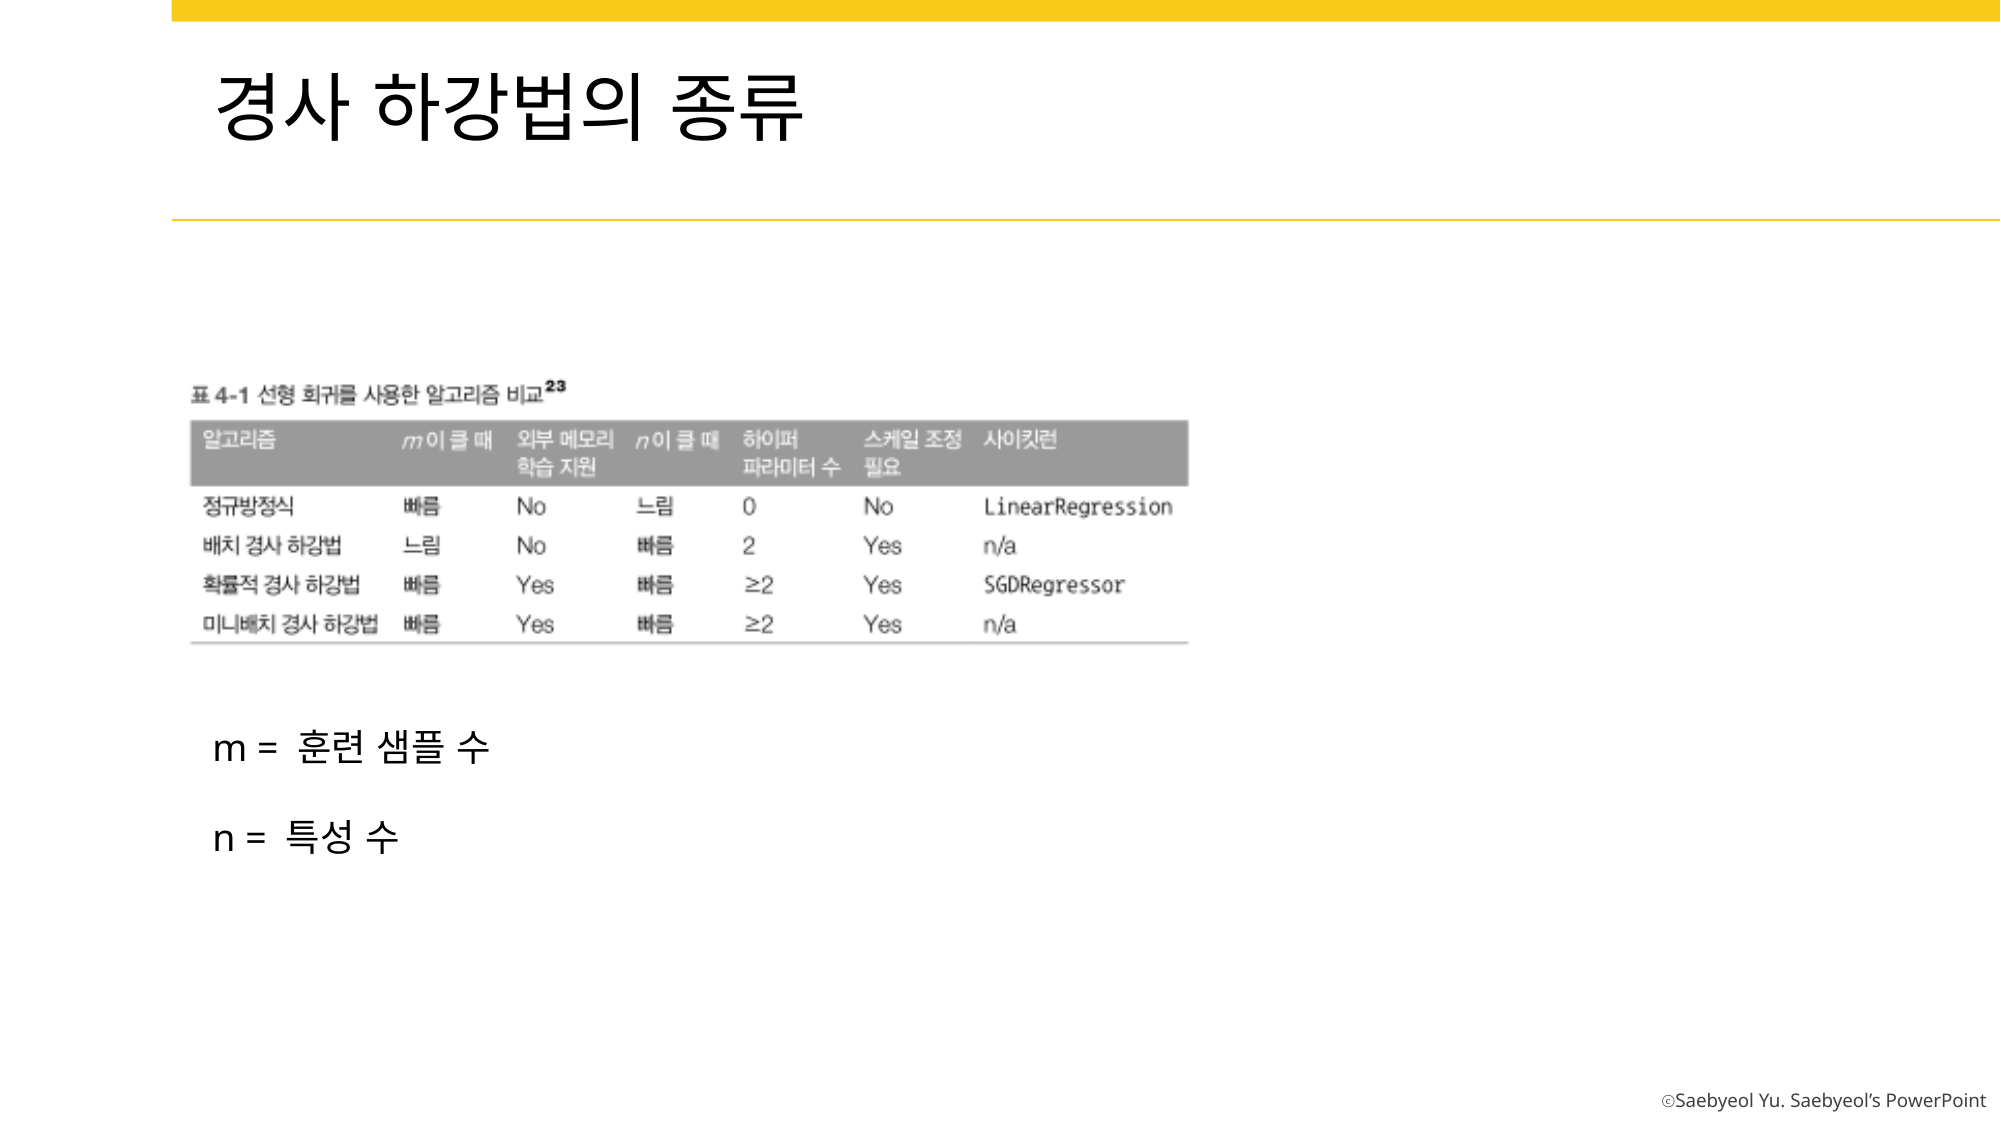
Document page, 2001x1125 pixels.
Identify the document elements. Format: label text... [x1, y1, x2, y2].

text_box 경사 하강법의 종류 [198, 52, 823, 158]
text_box m = 훈련 샘플 수 n = 특성 수 [197, 716, 660, 867]
picture [171, 375, 1210, 668]
text_box [171, 0, 2000, 23]
